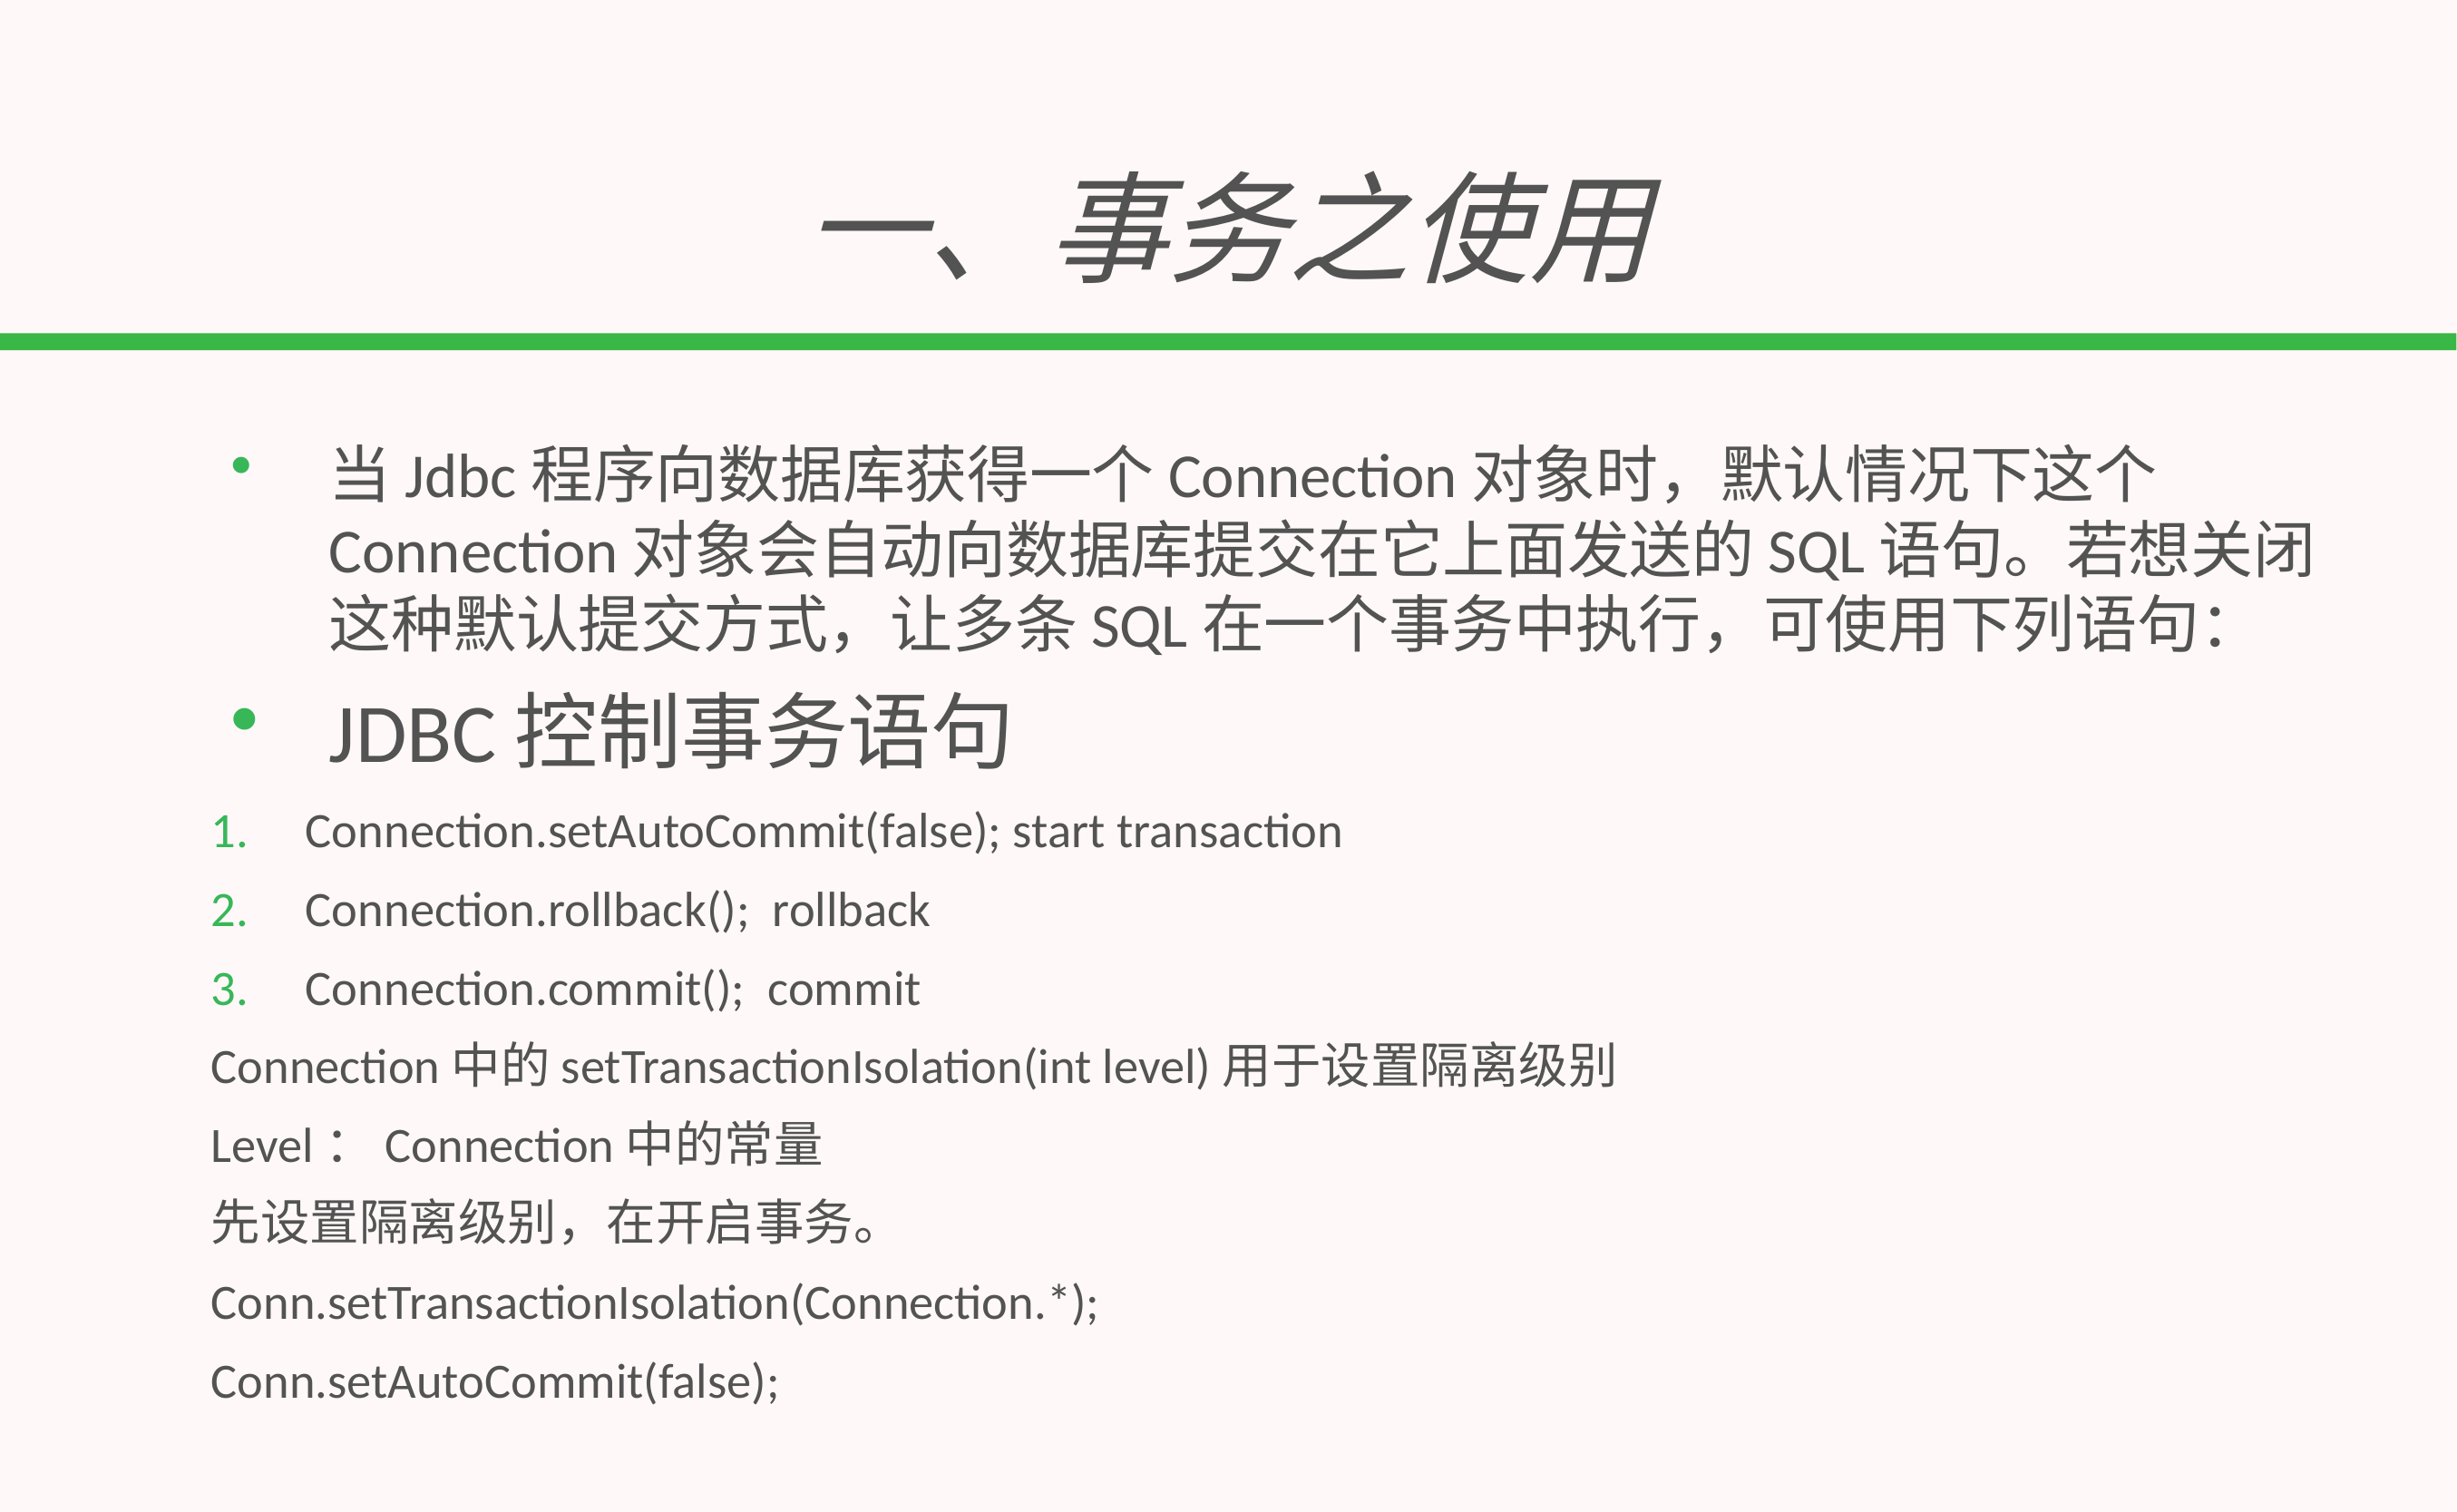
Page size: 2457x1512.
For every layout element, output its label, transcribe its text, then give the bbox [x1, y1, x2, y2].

title 一、事务之使用 [5, 111, 2452, 306]
list 当Jdbc程序向数据库获得一个Connection对象时，默认情况下这个Connection对象会自动向数据库提交在它上面发送的SQL语句。若想关闭这种默认提交方式，让多条SQL在一个事务中执行，可使用下列语句： JDBC控制事务语句 Connection.setAutoCommit(false); start transaction Connection.rollback(); rollback Connection.commit(); commit Connection中的setTransactionIsolation(int level)用于设置隔离级别 Level：Connection中的常量 先设置隔离级别，在开启事务。 Conn.setTransactionIsolation(Connection.*); Conn.setAutoCommit(false); [125, 427, 2332, 1478]
